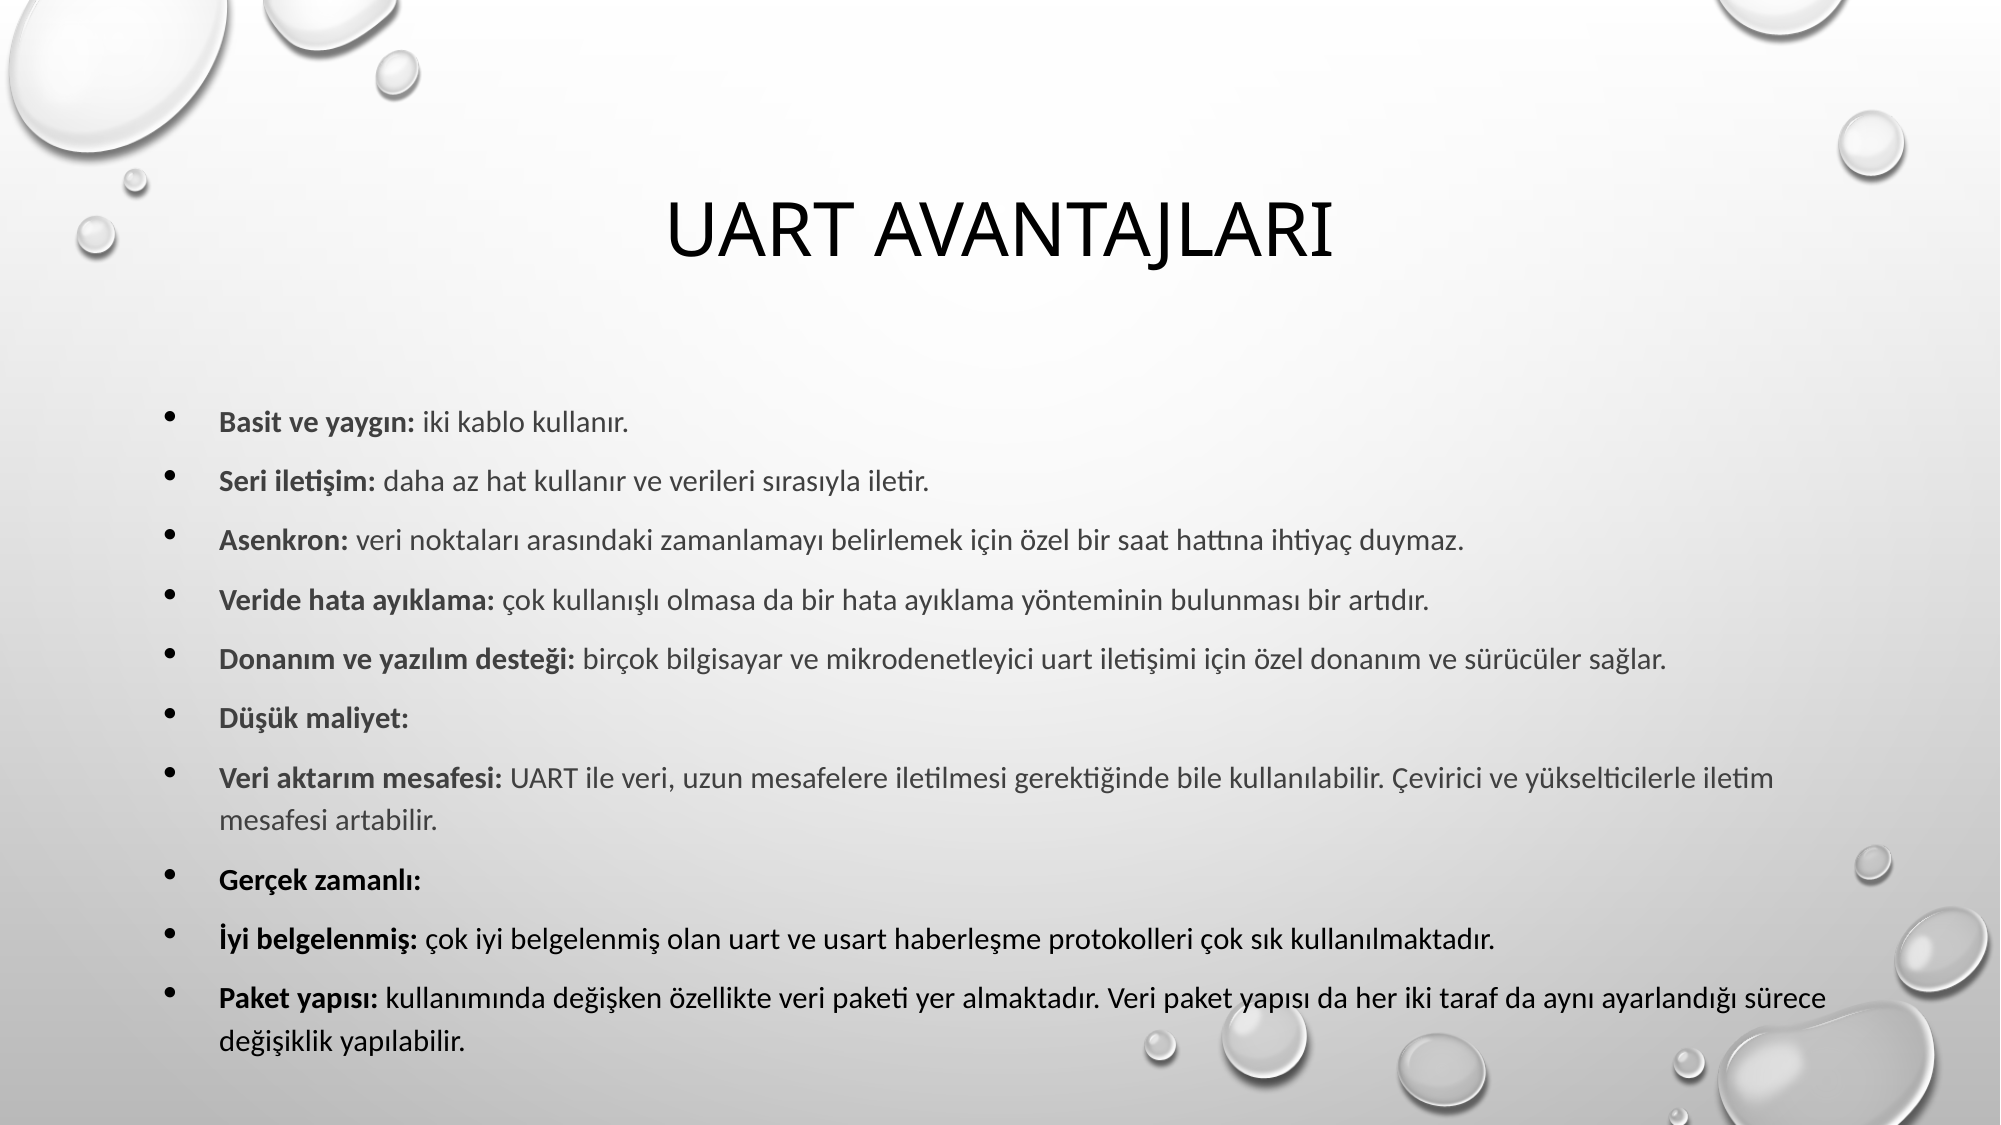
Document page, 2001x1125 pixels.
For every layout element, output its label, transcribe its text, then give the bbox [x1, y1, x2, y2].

list Basit ve yaygın: iki kablo kullanır. Seri iletişim: daha az hat kullanır ve verileri sırasıyla iletir. Asenkron: veri noktaları arasındaki zamanlamayı belirlemek için özel bir saat hattına ihtiyaç duymaz. Veride hata ayıklama: çok kullanışlı olmasa da bir hata ayıklama yönteminin bulunması bir artıdır. Donanım ve yazılım desteği: birçok bilgisayar ve mikrodenetleyici uart iletişimi için özel donanım ve sürücüler sağlar. Düşük maliyet: Veri aktarım mesafesi: UART ile veri, uzun mesafelere iletilmesi gerektiğinde bile kullanılabilir. Çevirici ve yükselticilerle iletim mesafesi artabilir. Gerçek zamanlı: İyi belgelenmiş: çok iyi belgelenmiş olan uart ve usart haberleşme protokolleri çok sık kullanılmaktadır. Paket yapısı: kullanımında değişken özellikte veri paketi yer almaktadır. Veri paket yapısı da her iki taraf da aynı ayarlandığı sürece değişiklik yapılabilir. [149, 388, 1892, 1069]
picture [0, 0, 2000, 1125]
title Uart avantajları [149, 101, 1851, 364]
